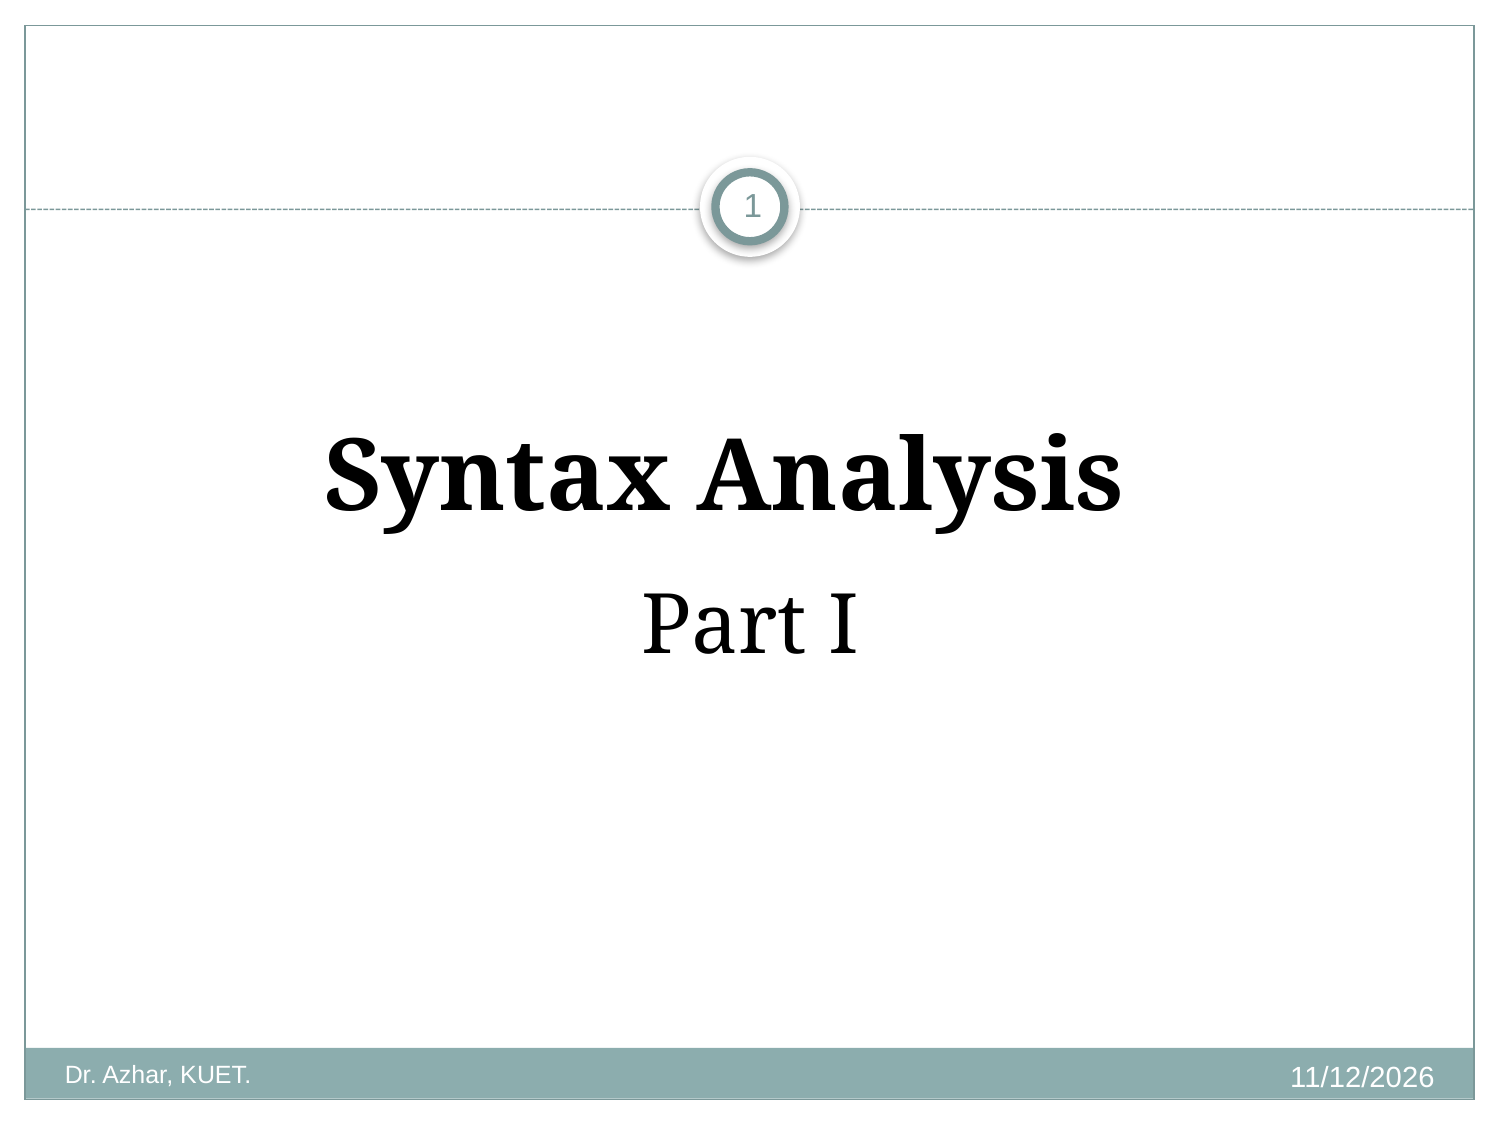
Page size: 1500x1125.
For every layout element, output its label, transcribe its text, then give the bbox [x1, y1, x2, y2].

footer Dr. Azhar, KUET. [50, 1051, 638, 1112]
slide_number 1 [715, 168, 791, 241]
text_box Part I [350, 562, 1150, 678]
title Syntax Analysis [62, 337, 1388, 538]
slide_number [950, 1050, 1450, 1111]
